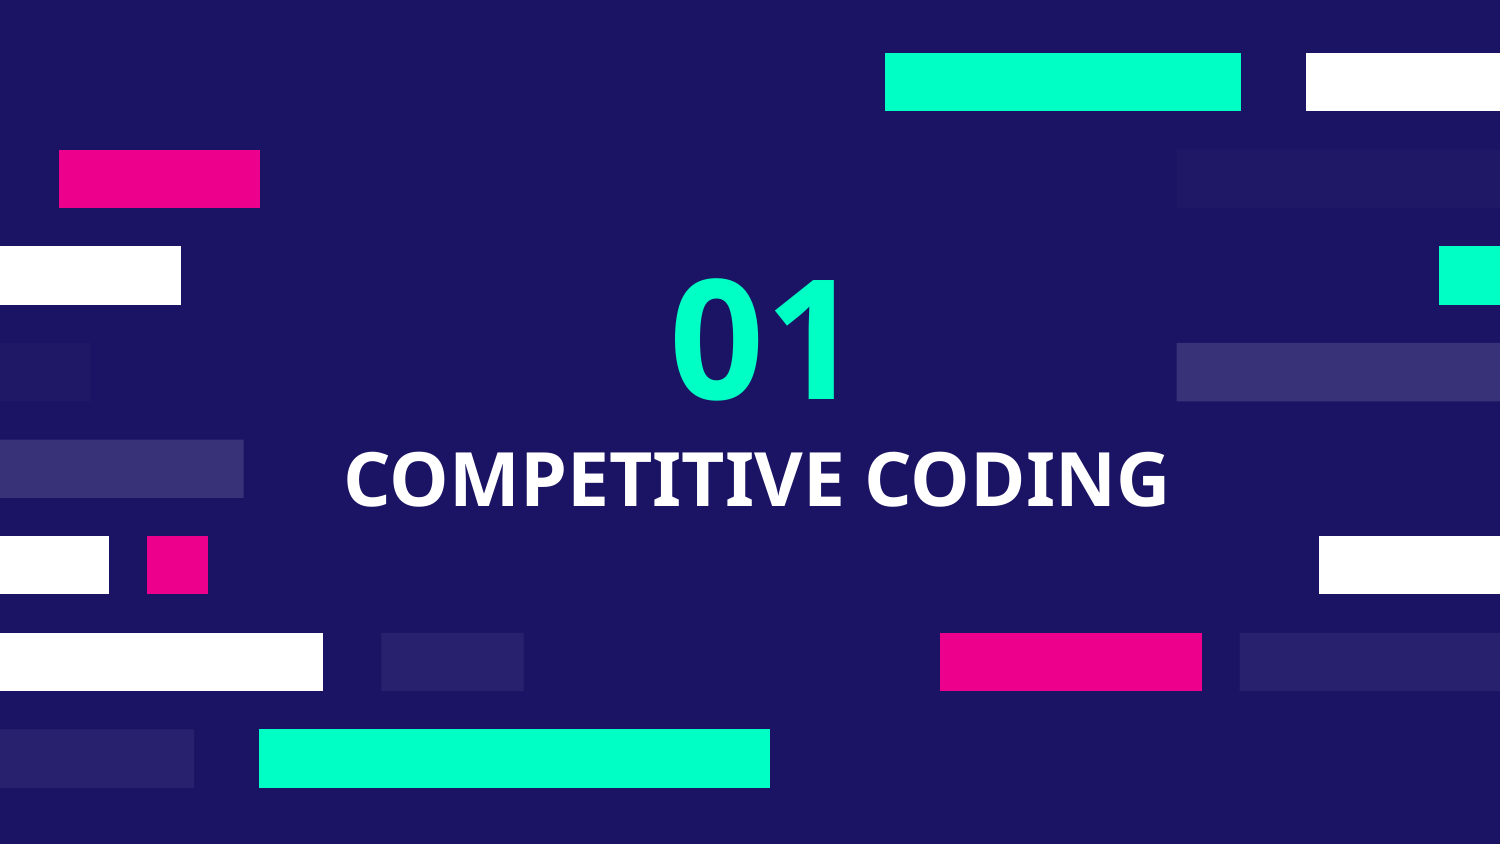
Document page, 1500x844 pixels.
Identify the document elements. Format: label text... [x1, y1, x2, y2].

title COMPETITIVE CODING [66, 440, 1449, 514]
title 01 [74, 352, 1457, 434]
